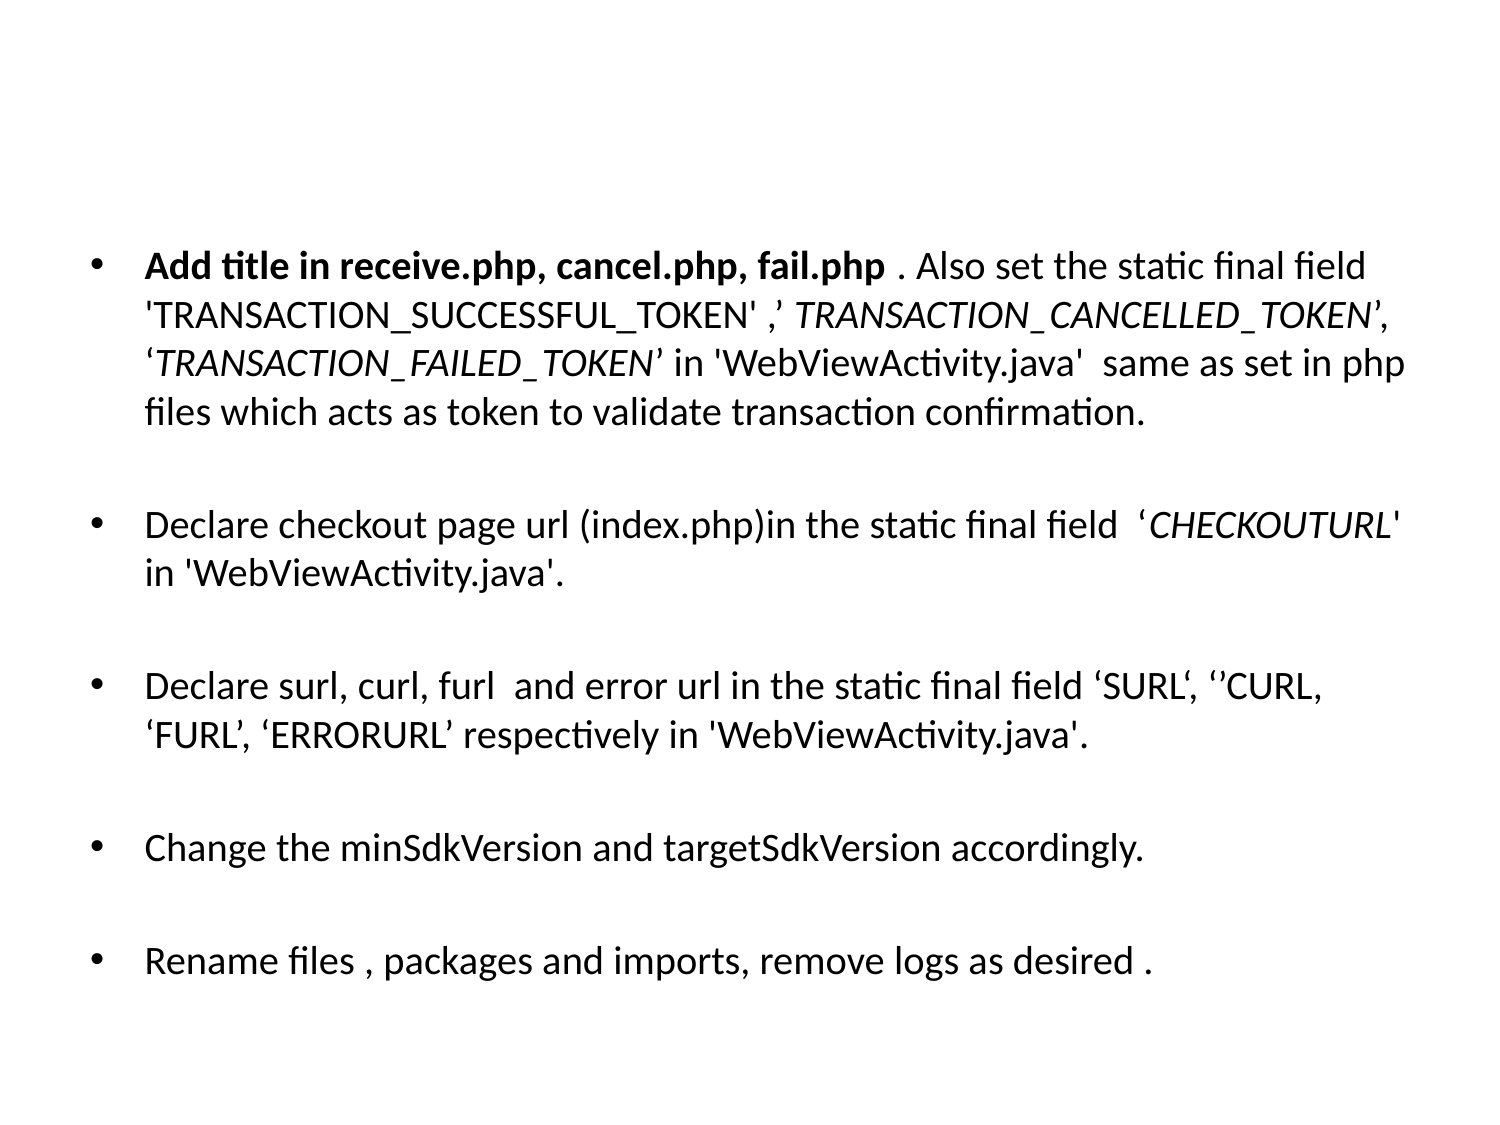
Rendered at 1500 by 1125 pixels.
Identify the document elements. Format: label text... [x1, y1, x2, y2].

list Add title in receive.php, cancel.php, fail.php . Also set the static final field 'TRANSACTION_SUCCESSFUL_TOKEN' ,’ TRANSACTION_CANCELLED_TOKEN’, ‘TRANSACTION_FAILED_TOKEN’ in 'WebViewActivity.java' same as set in php files which acts as token to validate transaction confirmation. Declare checkout page url (index.php)in the static final field ‘CHECKOUTURL' in 'WebViewActivity.java'. Declare surl, curl, furl and error url in the static final field ‘SURL‘, ‘’CURL, ‘FURL’, ‘ERRORURL’ respectively in 'WebViewActivity.java'. Change the minSdkVersion and targetSdkVersion accordingly. Rename files , packages and imports, remove logs as desired . [75, 174, 1425, 1005]
